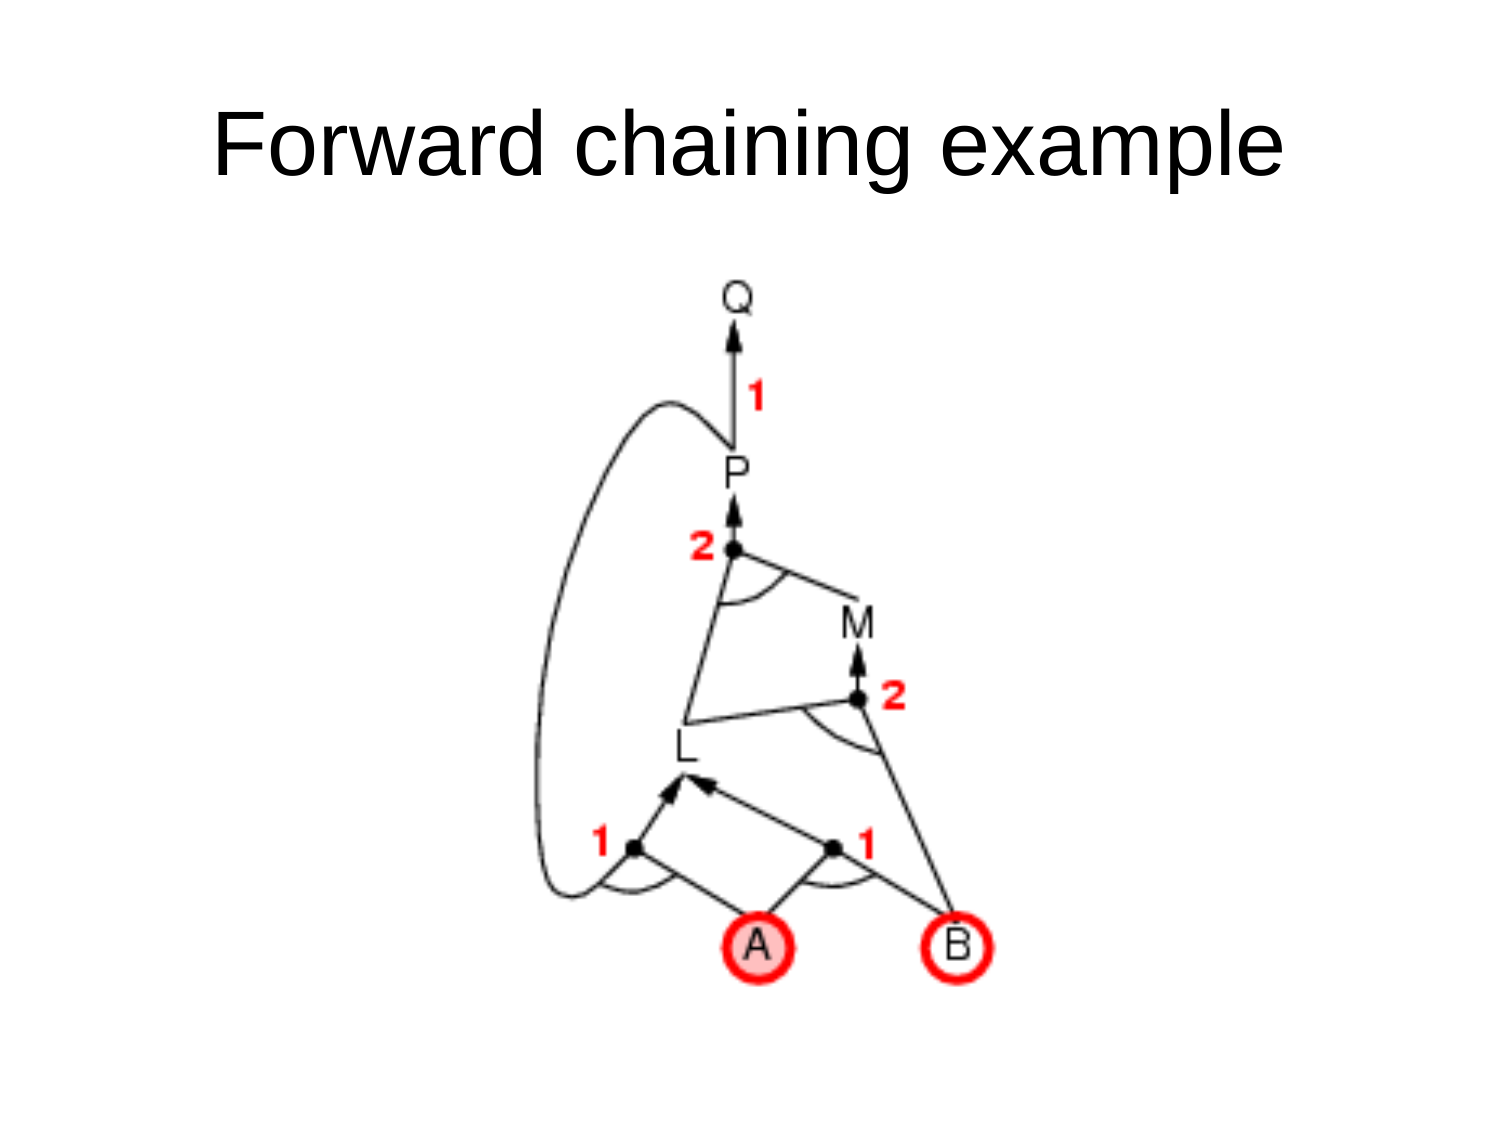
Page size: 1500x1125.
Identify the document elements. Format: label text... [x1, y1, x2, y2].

picture [499, 249, 1014, 1013]
title Forward chaining example [75, 45, 1425, 233]
